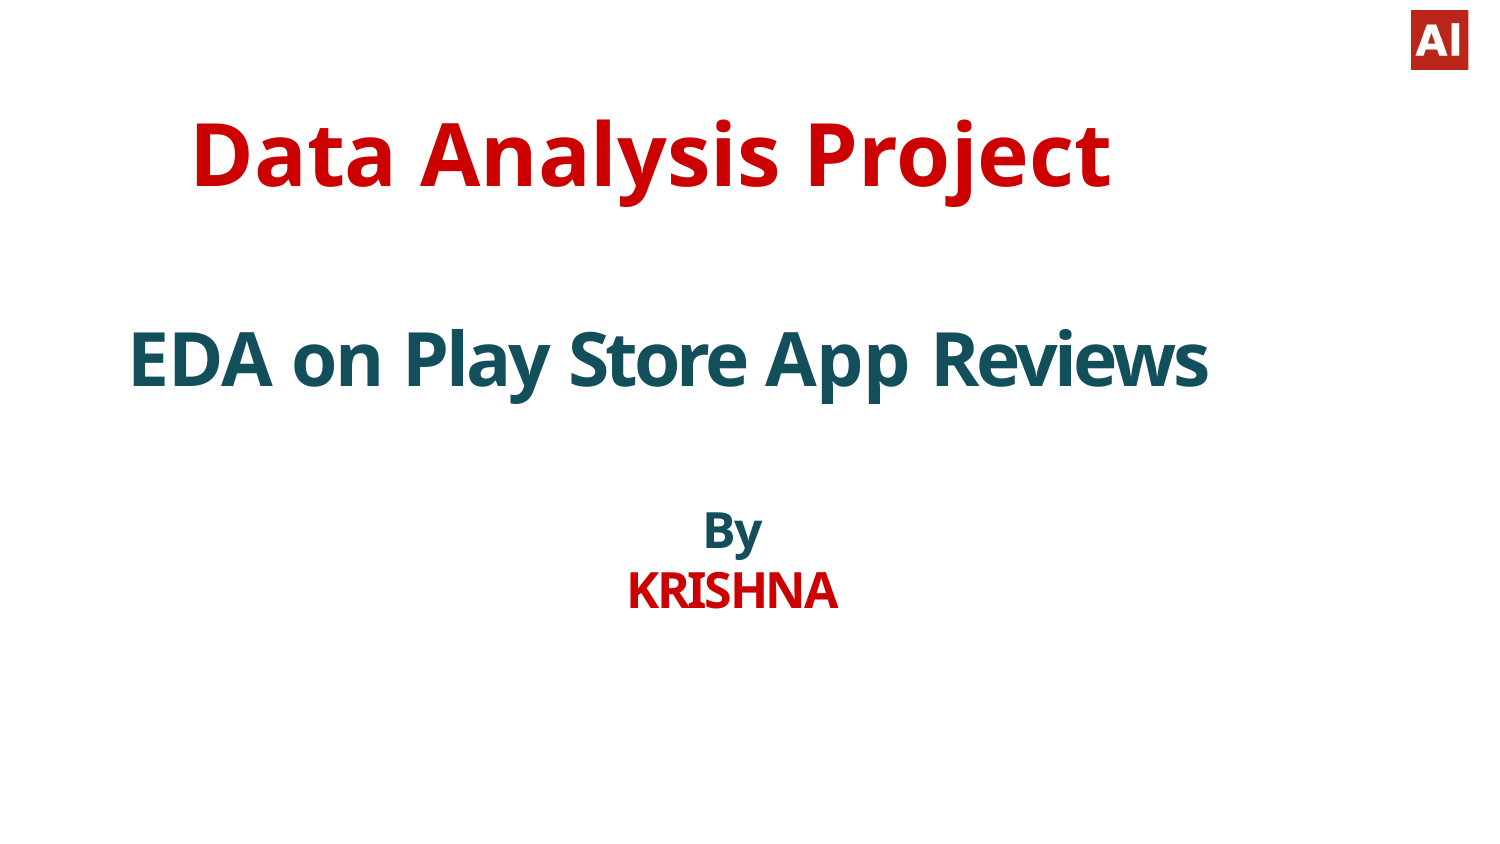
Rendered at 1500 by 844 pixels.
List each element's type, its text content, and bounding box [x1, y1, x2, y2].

text_box EDA on Play Store App Reviews [125, 309, 1367, 402]
picture [1411, 10, 1469, 70]
text_box By KRISHNA [399, 496, 1065, 619]
title Data Analysis Project [187, 96, 1288, 240]
